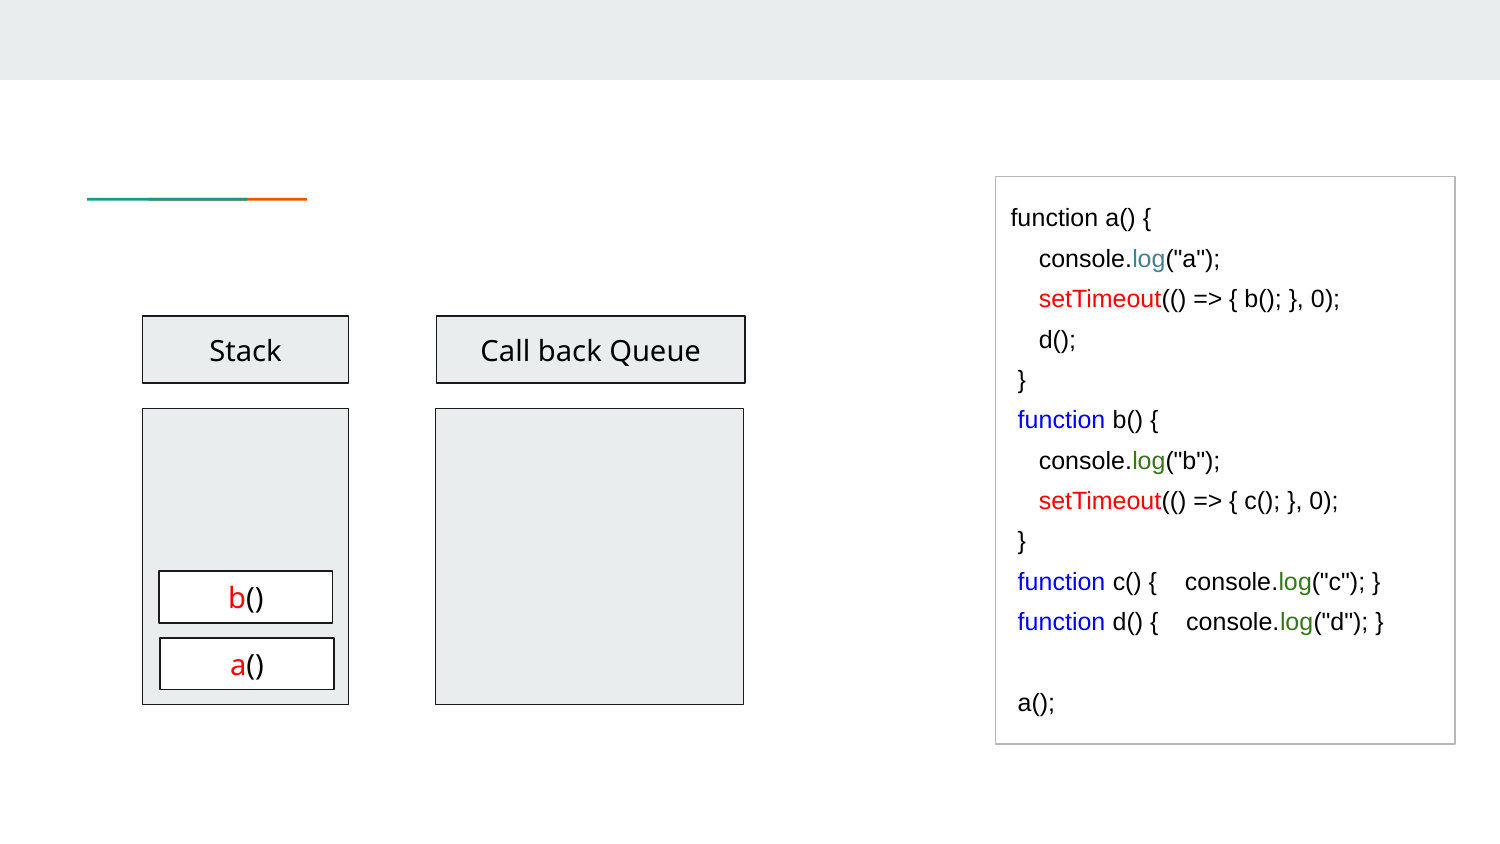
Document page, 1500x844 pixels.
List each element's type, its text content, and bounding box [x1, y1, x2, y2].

text_box Stack [142, 315, 349, 384]
text_box [435, 408, 744, 705]
text_box function a() { console.log("a"); setTimeout(() => { b(); }, 0); d(); } function b() { console.log("b"); setTimeout(() => { c(); }, 0); } function c() { console.log("c"); } function d() { console.log("d"); } a(); [995, 176, 1456, 745]
text_box Call back Queue [436, 315, 745, 384]
text_box a() [160, 637, 334, 690]
text_box b() [158, 571, 333, 623]
text_box [142, 408, 349, 705]
